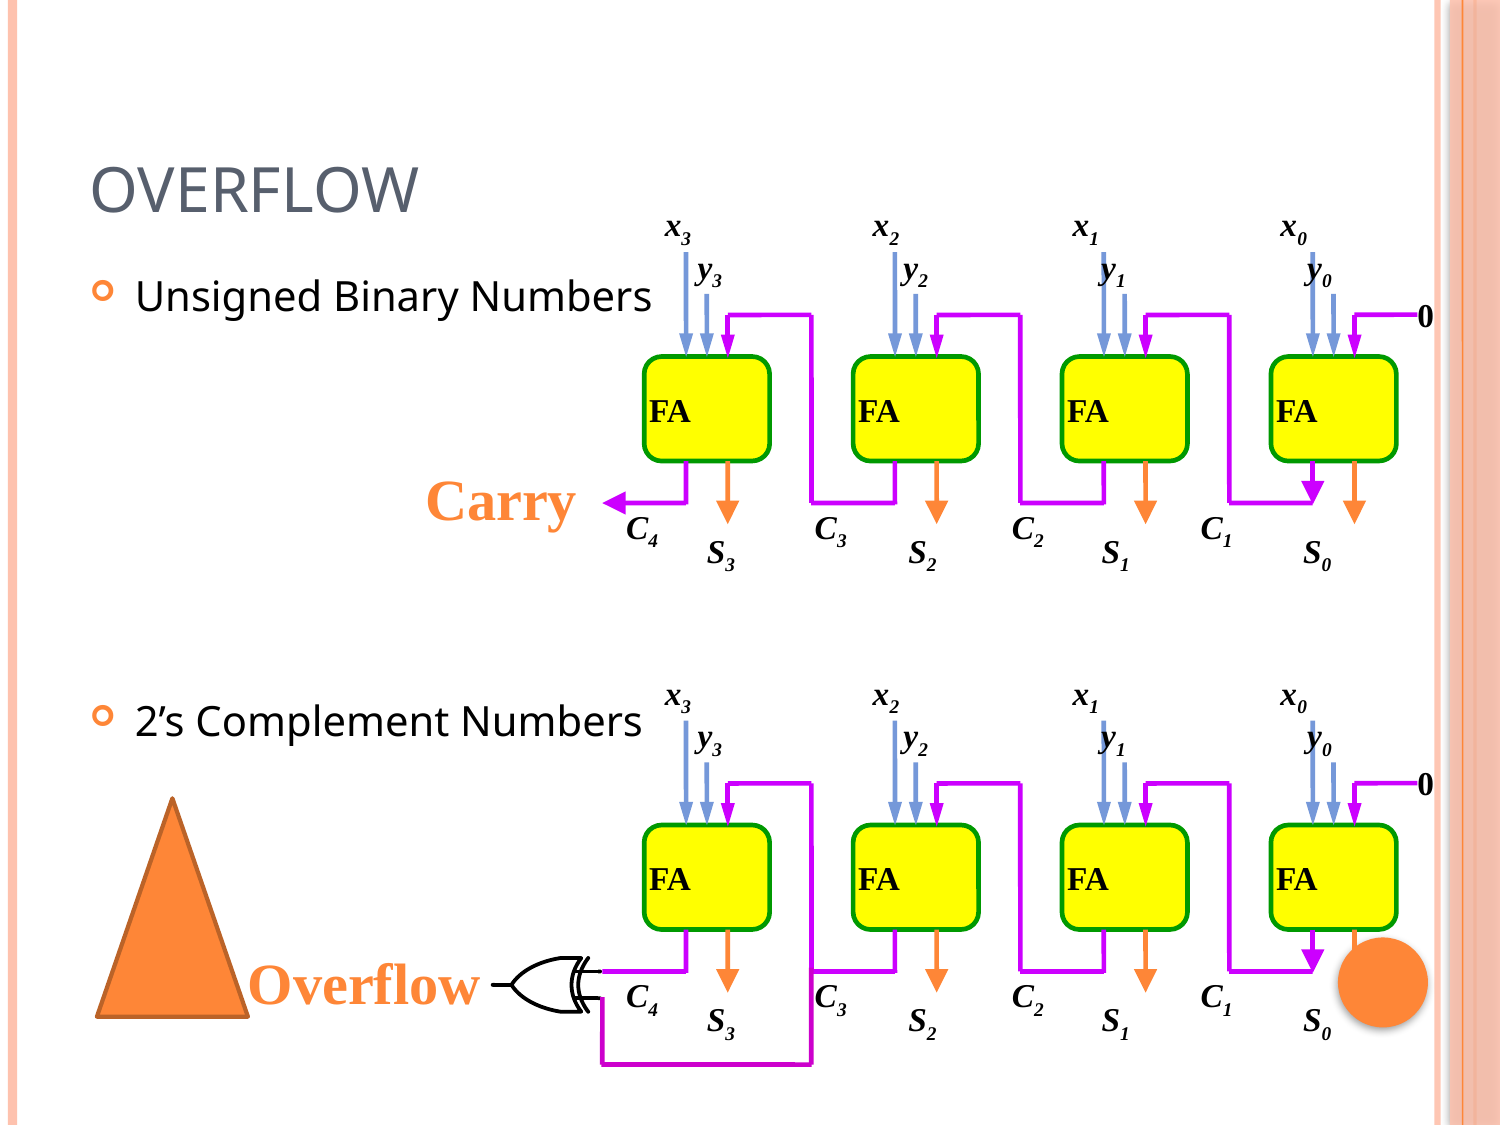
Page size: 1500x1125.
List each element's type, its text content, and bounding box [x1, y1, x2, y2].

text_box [486, 952, 606, 1018]
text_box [601, 671, 1460, 1036]
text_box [601, 202, 1460, 567]
list Unsigned Binary Numbers 2’s Complement Numbers [75, 262, 1338, 1062]
text_box Overflow [247, 946, 481, 1017]
text_box Carry [425, 461, 578, 532]
text_box [94, 796, 250, 1019]
title Overflow [75, 45, 1338, 233]
